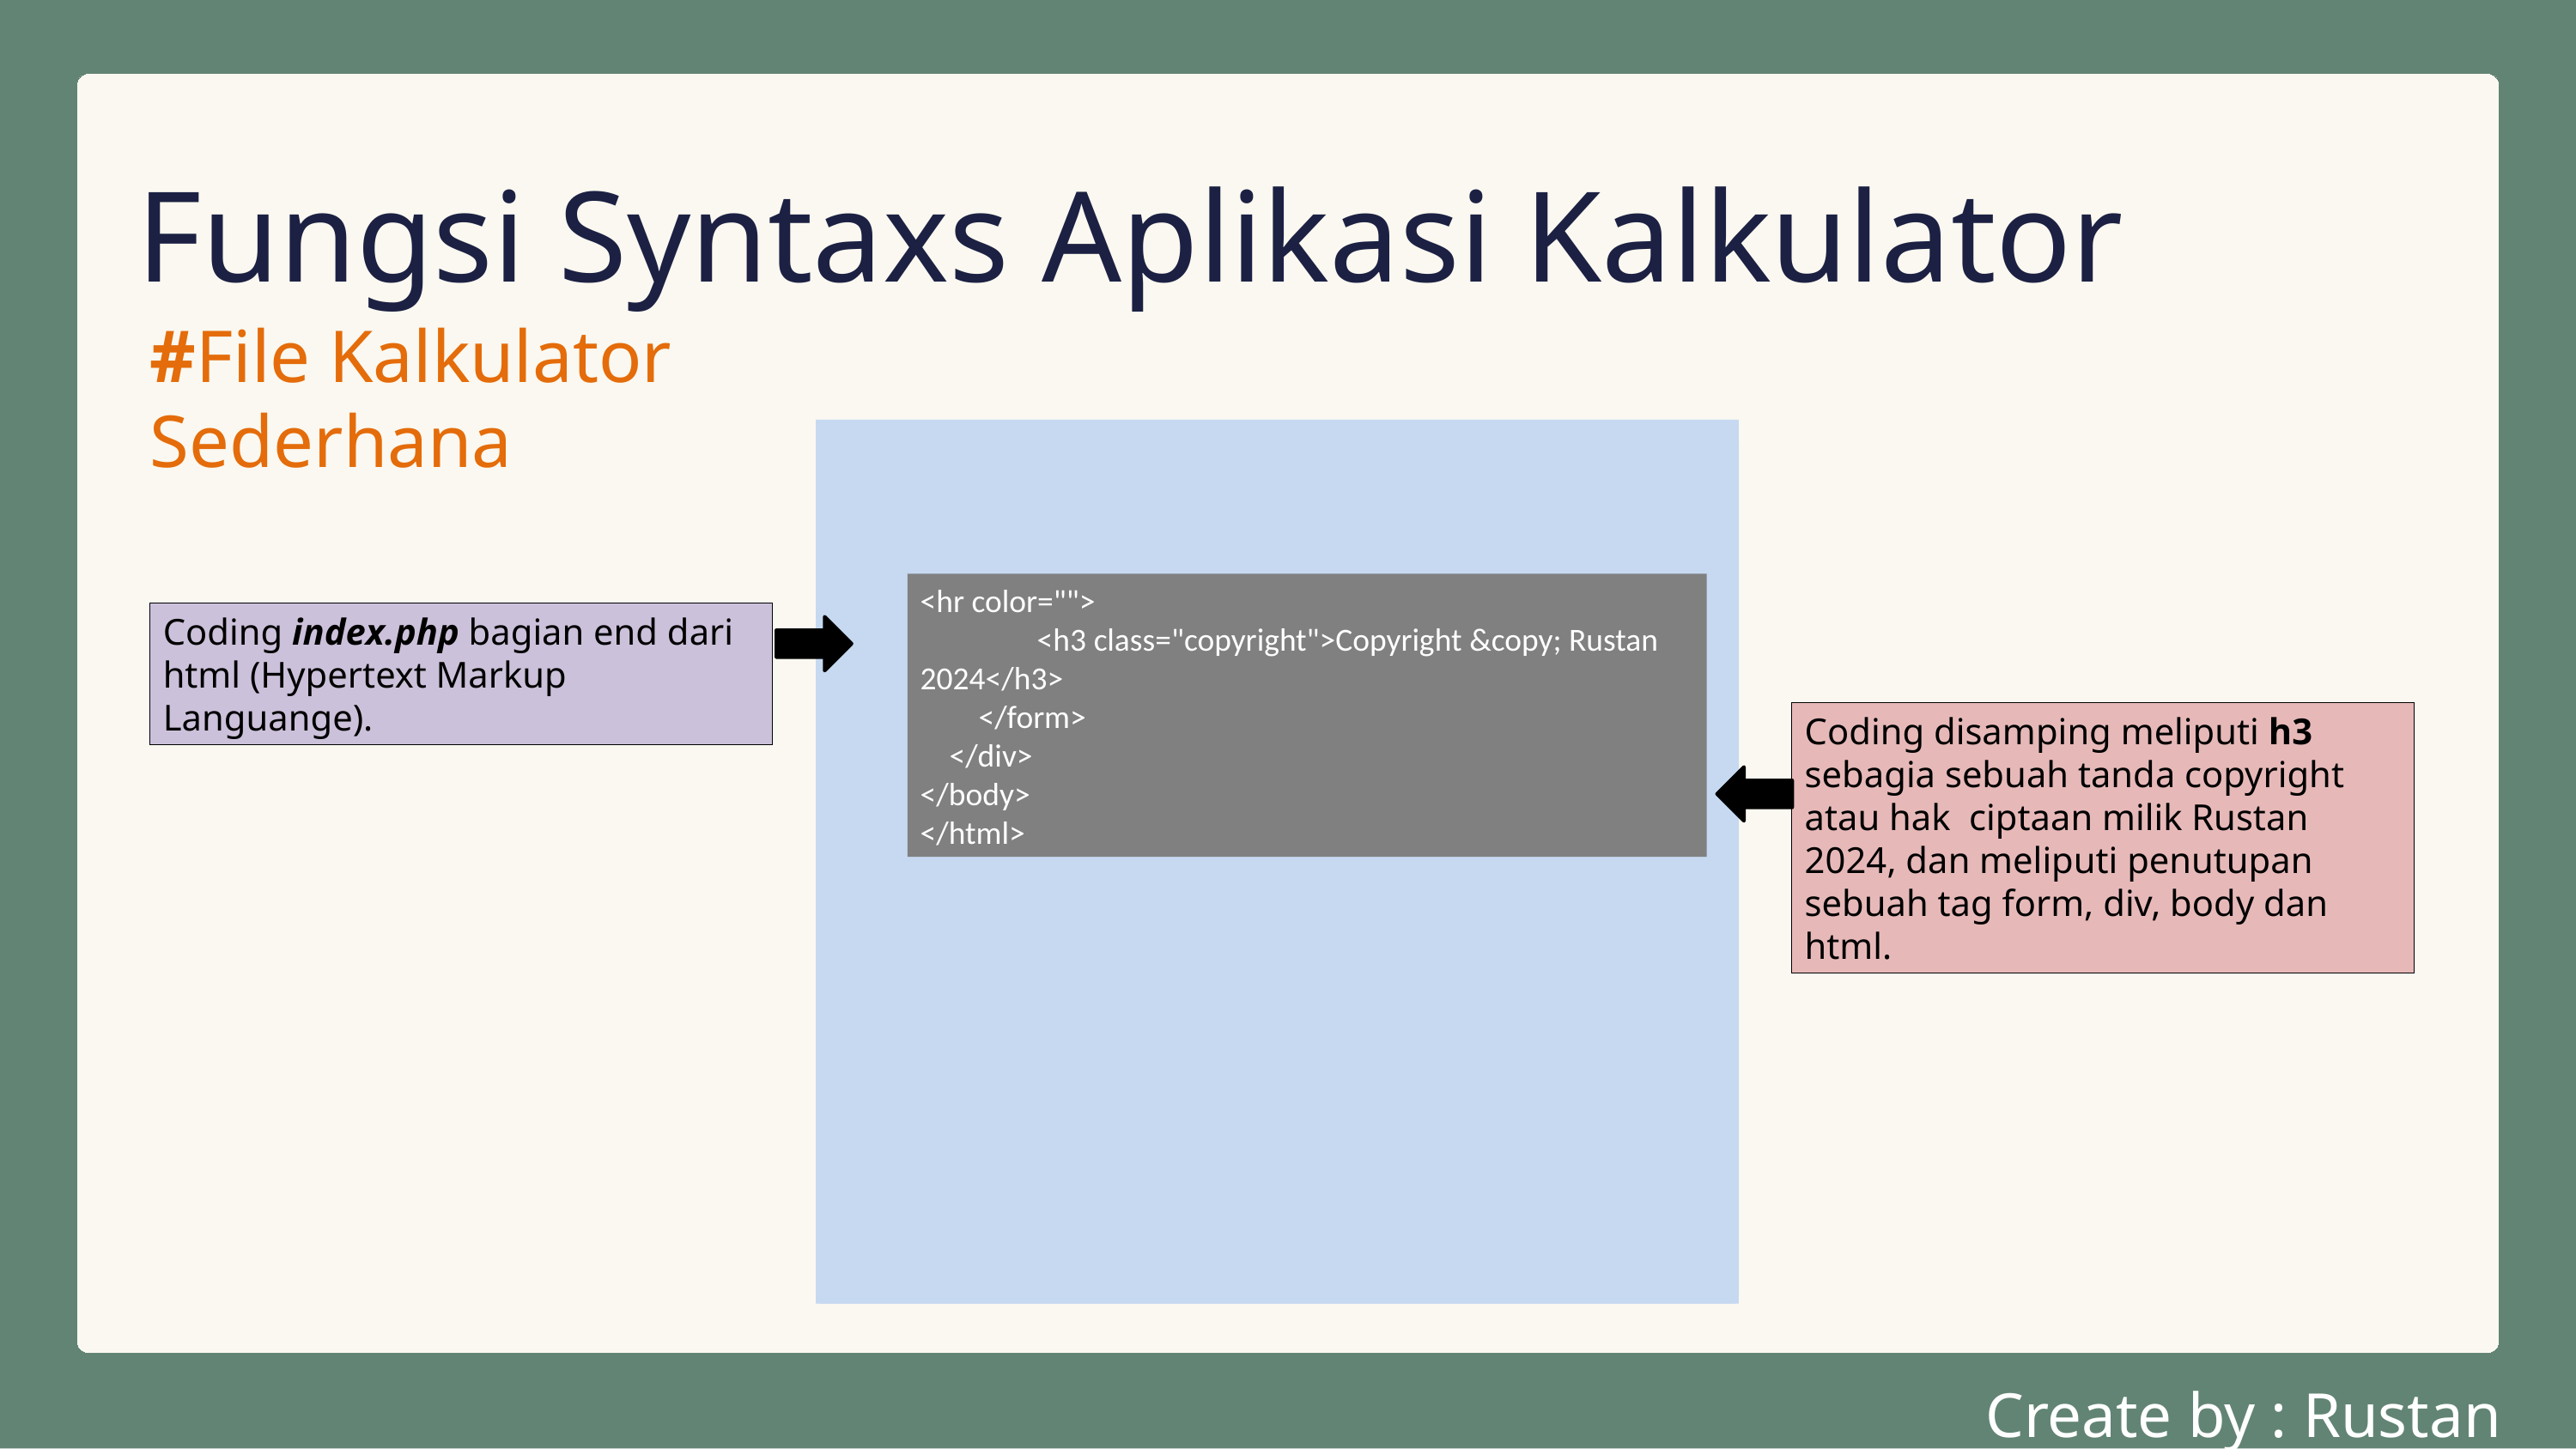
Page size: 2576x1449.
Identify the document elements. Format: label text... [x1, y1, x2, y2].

text_box Create by : Rustan [1985, 1364, 2576, 1449]
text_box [815, 433, 1740, 1304]
text_box [76, 73, 2500, 1354]
text_box #File Kalkulator Sederhana [149, 311, 1009, 482]
text_box [1742, 765, 1795, 823]
text_box Fungsi Syntaxs Aplikasi Kalkulator [137, 147, 2496, 307]
text_box Coding disamping meliputi h3 sebagia sebuah tanda copyright atau hak ciptaan milik Rustan 2024, dan meliputi penutupan sebuah tag form, div, body dan html. [1791, 702, 2415, 973]
text_box [0, 0, 2576, 1449]
text_box [775, 628, 811, 659]
text_box Coding index.php bagian end dari html (Hypertext Markup Languange). [149, 603, 773, 745]
